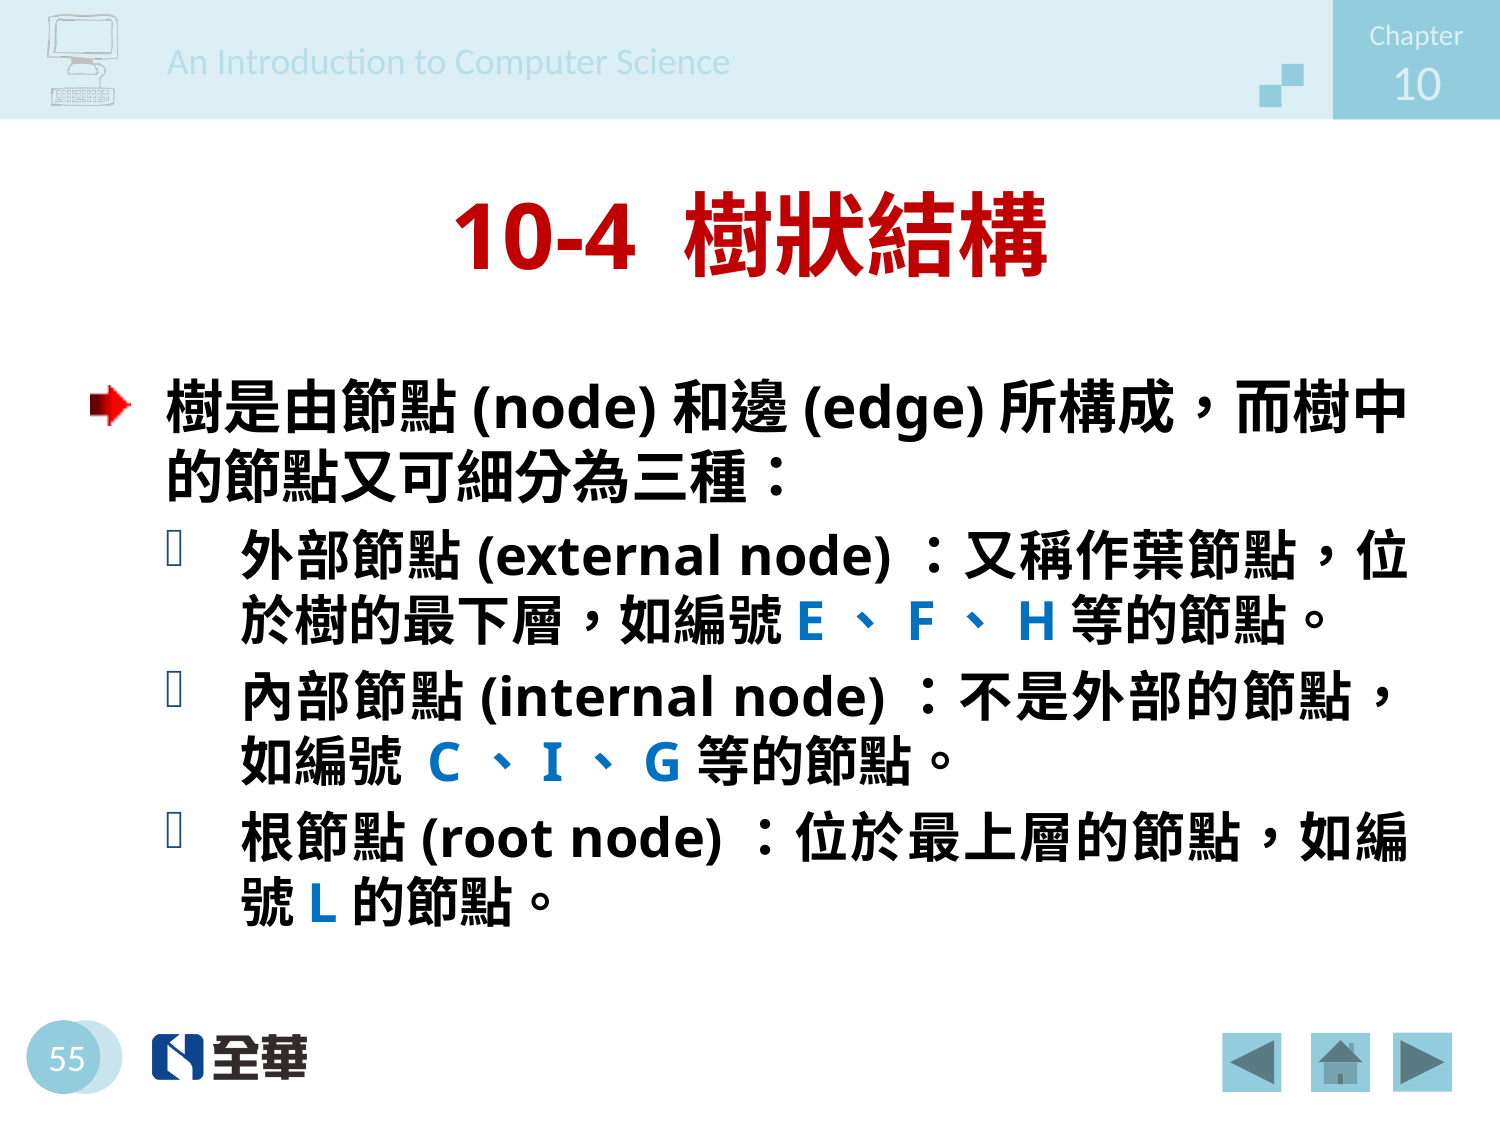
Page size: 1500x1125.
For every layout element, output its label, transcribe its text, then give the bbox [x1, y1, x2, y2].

picture [152, 1034, 307, 1080]
picture [90, 385, 131, 426]
title 10-4 樹狀結構 [75, 138, 1425, 327]
list 樹是由節點(node)和邊(edge)所構成，而樹中的節點又可細分為三種： 外部節點(external node)：又稱作葉節點，位於樹的最下層，如編號E、F、H等的節點。 內部節點(internal node)：不是外部的節點，如編號 C、I、G等的節點。 根節點(root node)：位於最上層的節點，如編號L的節點。 [75, 363, 1425, 1005]
picture [47, 14, 118, 106]
